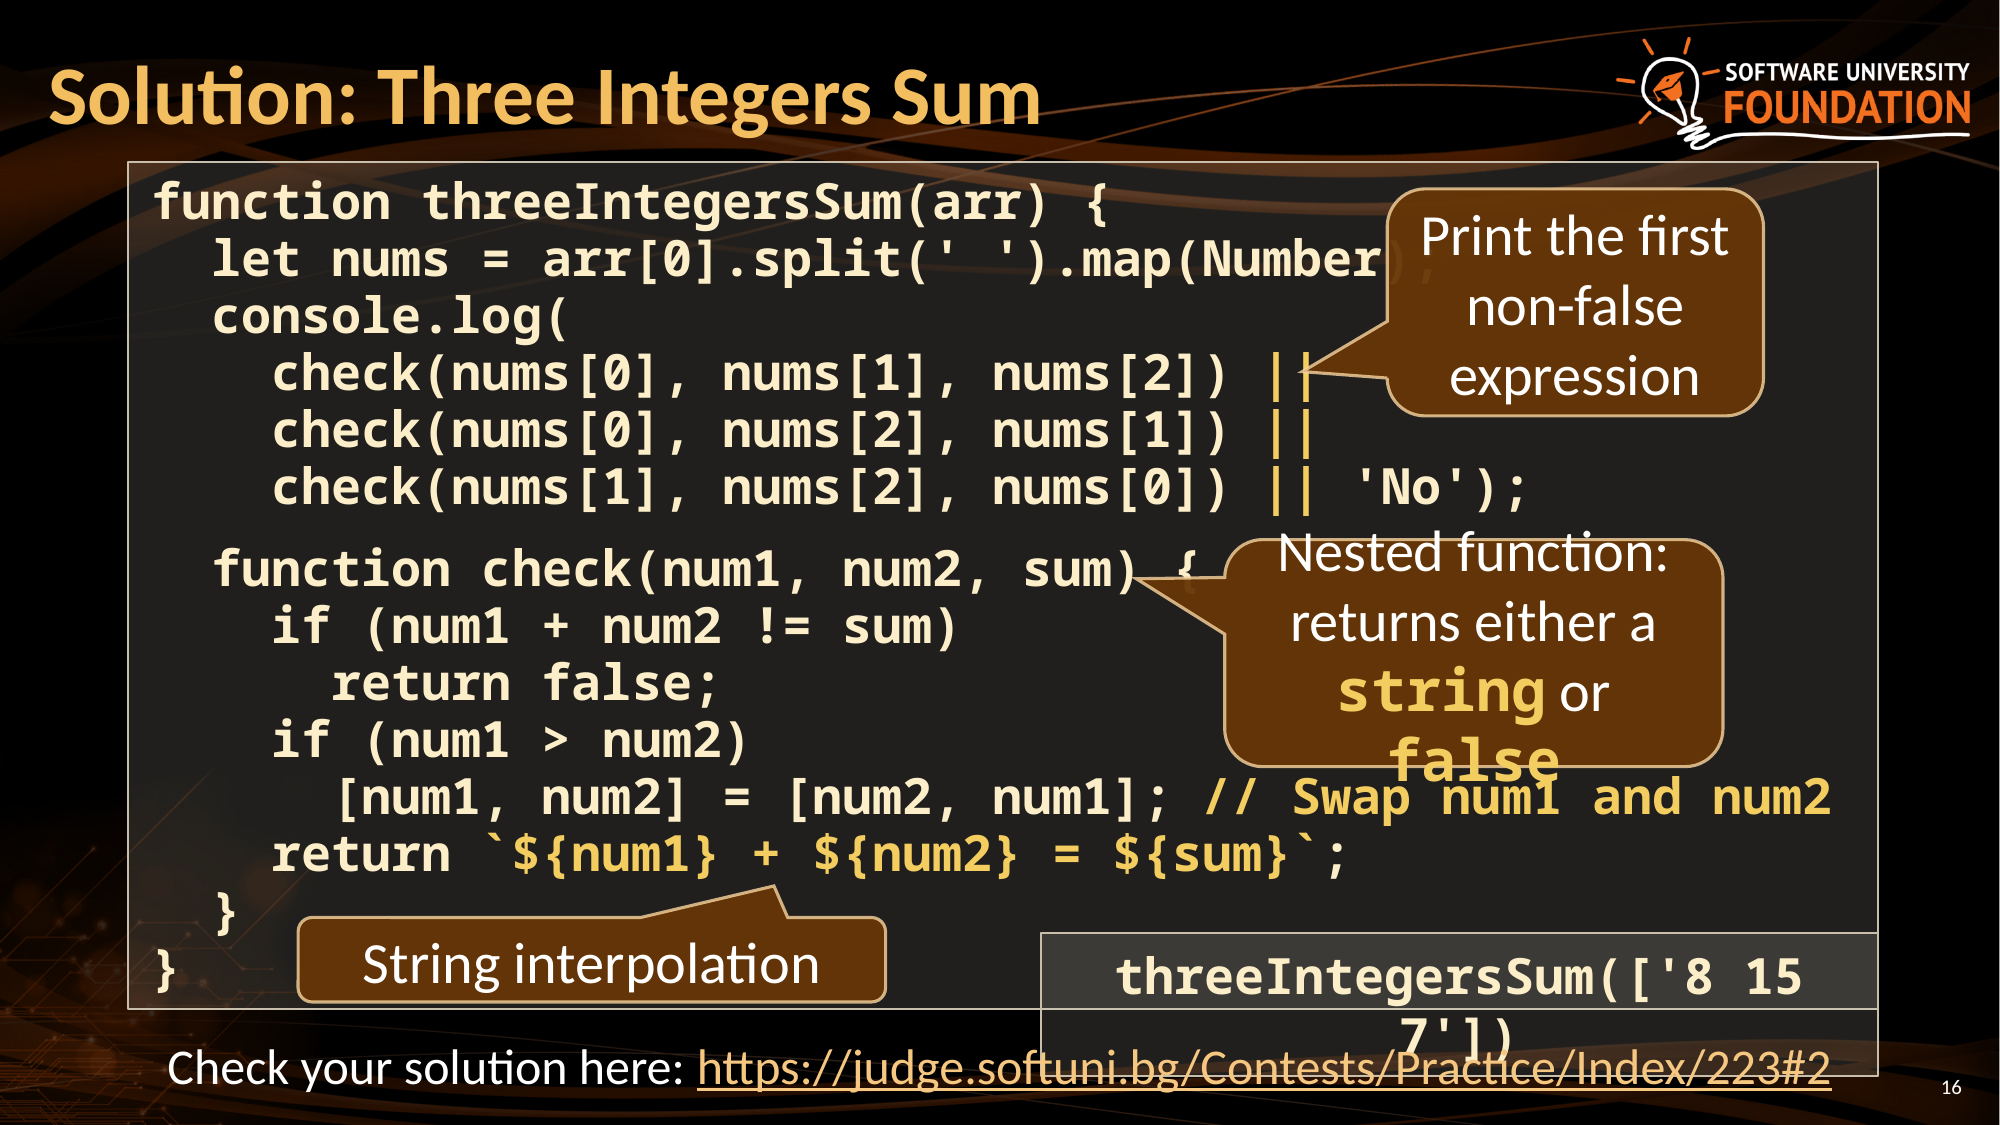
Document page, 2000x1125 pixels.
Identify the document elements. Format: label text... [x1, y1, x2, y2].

text_box threeIntegersSum(['8 15 7']) [1040, 932, 1879, 1077]
slide_number 16 [1897, 1070, 1968, 1103]
text_box String interpolation [297, 884, 887, 1004]
title Solution: Three Integers Sum [30, 6, 1602, 189]
picture [0, 0, 2000, 1125]
text_box Nested function: returns either a string or false [1132, 538, 1725, 768]
text_box Check your solution here: https://judge.softuni.bg/Contests/Practice/Index/223#2 [133, 1026, 1866, 1102]
text_box function threeIntegersSum(arr) { let nums = arr[0].split(' ').map(Number); console.log( check(nums[0], nums[1], nums[2]) || check(nums[0], nums[2], nums[1]) || check(nums[1], nums[2], nums[0]) || 'No'); function check(num1, num2, sum) { if (num1 + num2 != sum) return false; if (num1 > num2) [num1, num2] = [num2, num1]; // Swap num1 and num2 return `${num1} + ${num2} = ${sum}`; } } [128, 162, 1879, 1009]
text_box Print the first non-false expression [1298, 187, 1765, 417]
